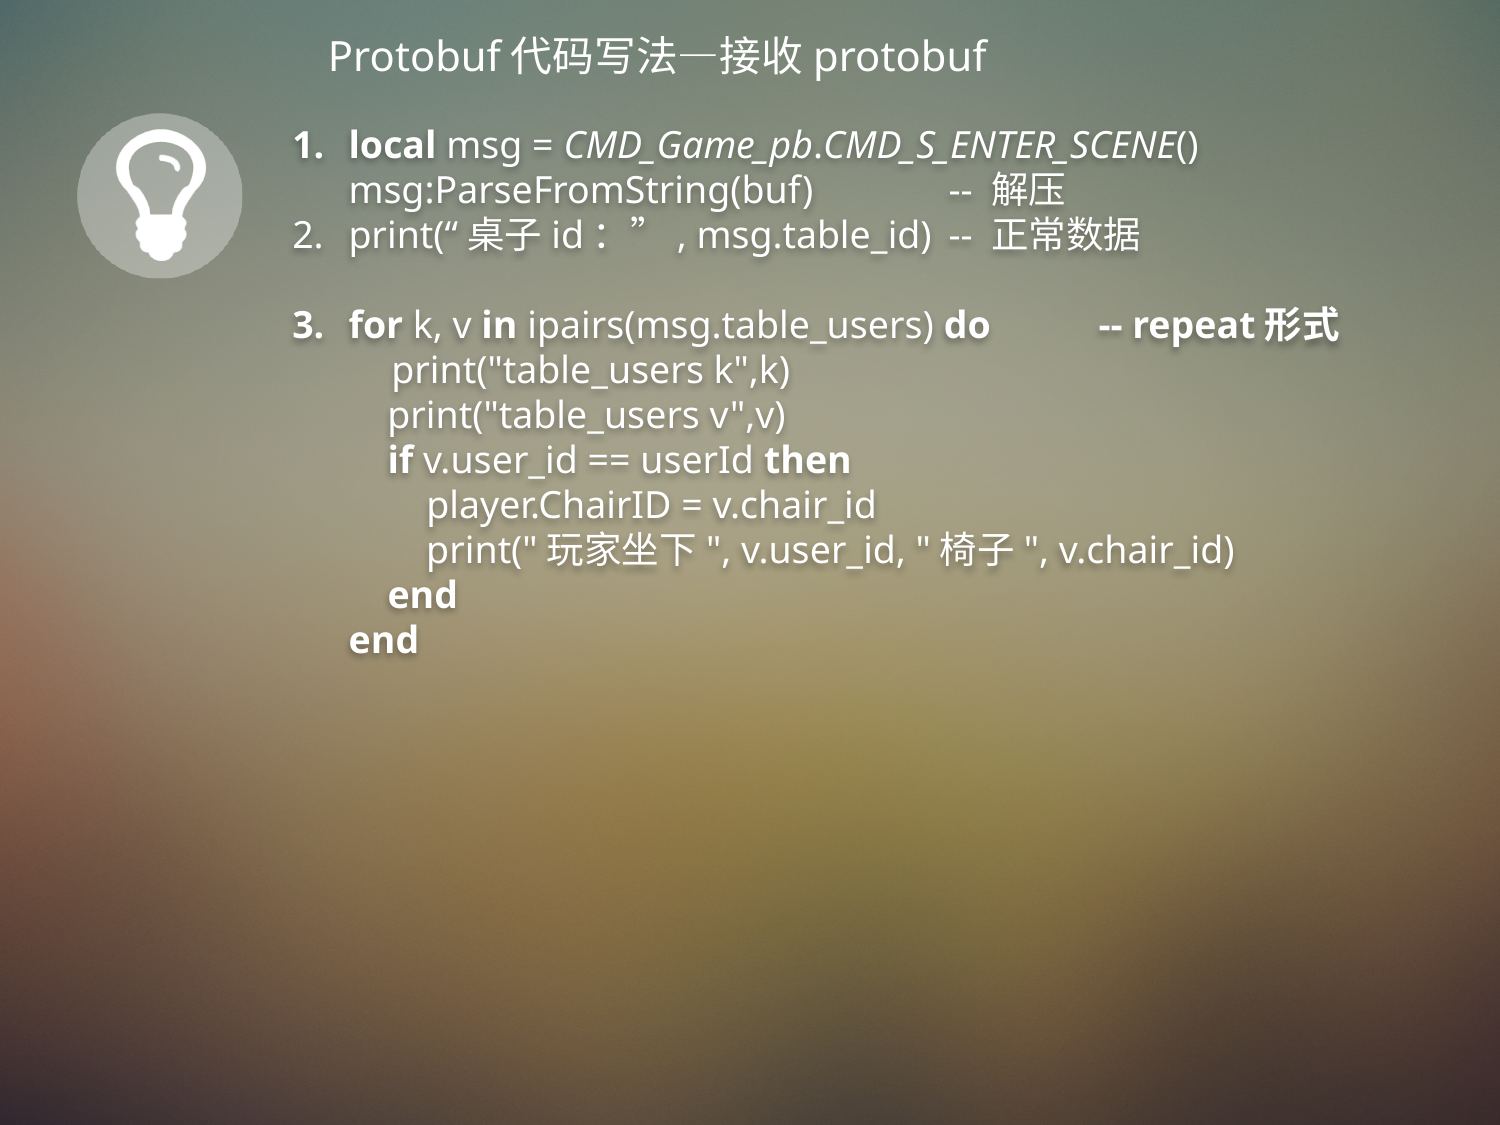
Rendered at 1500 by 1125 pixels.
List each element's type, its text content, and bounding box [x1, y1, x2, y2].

text_box local msg = CMD_Game_pb.CMD_S_ENTER_SCENE() msg:ParseFromString(buf) -- 解压 print(“桌子id：”, msg.table_id) -- 正常数据 for k, v in ipairs(msg.table_users) do -- repeat形式 print("table_users k",k) print("table_users v",v) if v.user_id == userId then player.ChairID = v.chair_id print("玩家坐下", v.user_id, "椅子", v.chair_id) end end [277, 113, 1435, 714]
picture [0, 0, 1500, 1125]
title Protobuf代码写法—接收protobuf [312, 19, 1258, 90]
